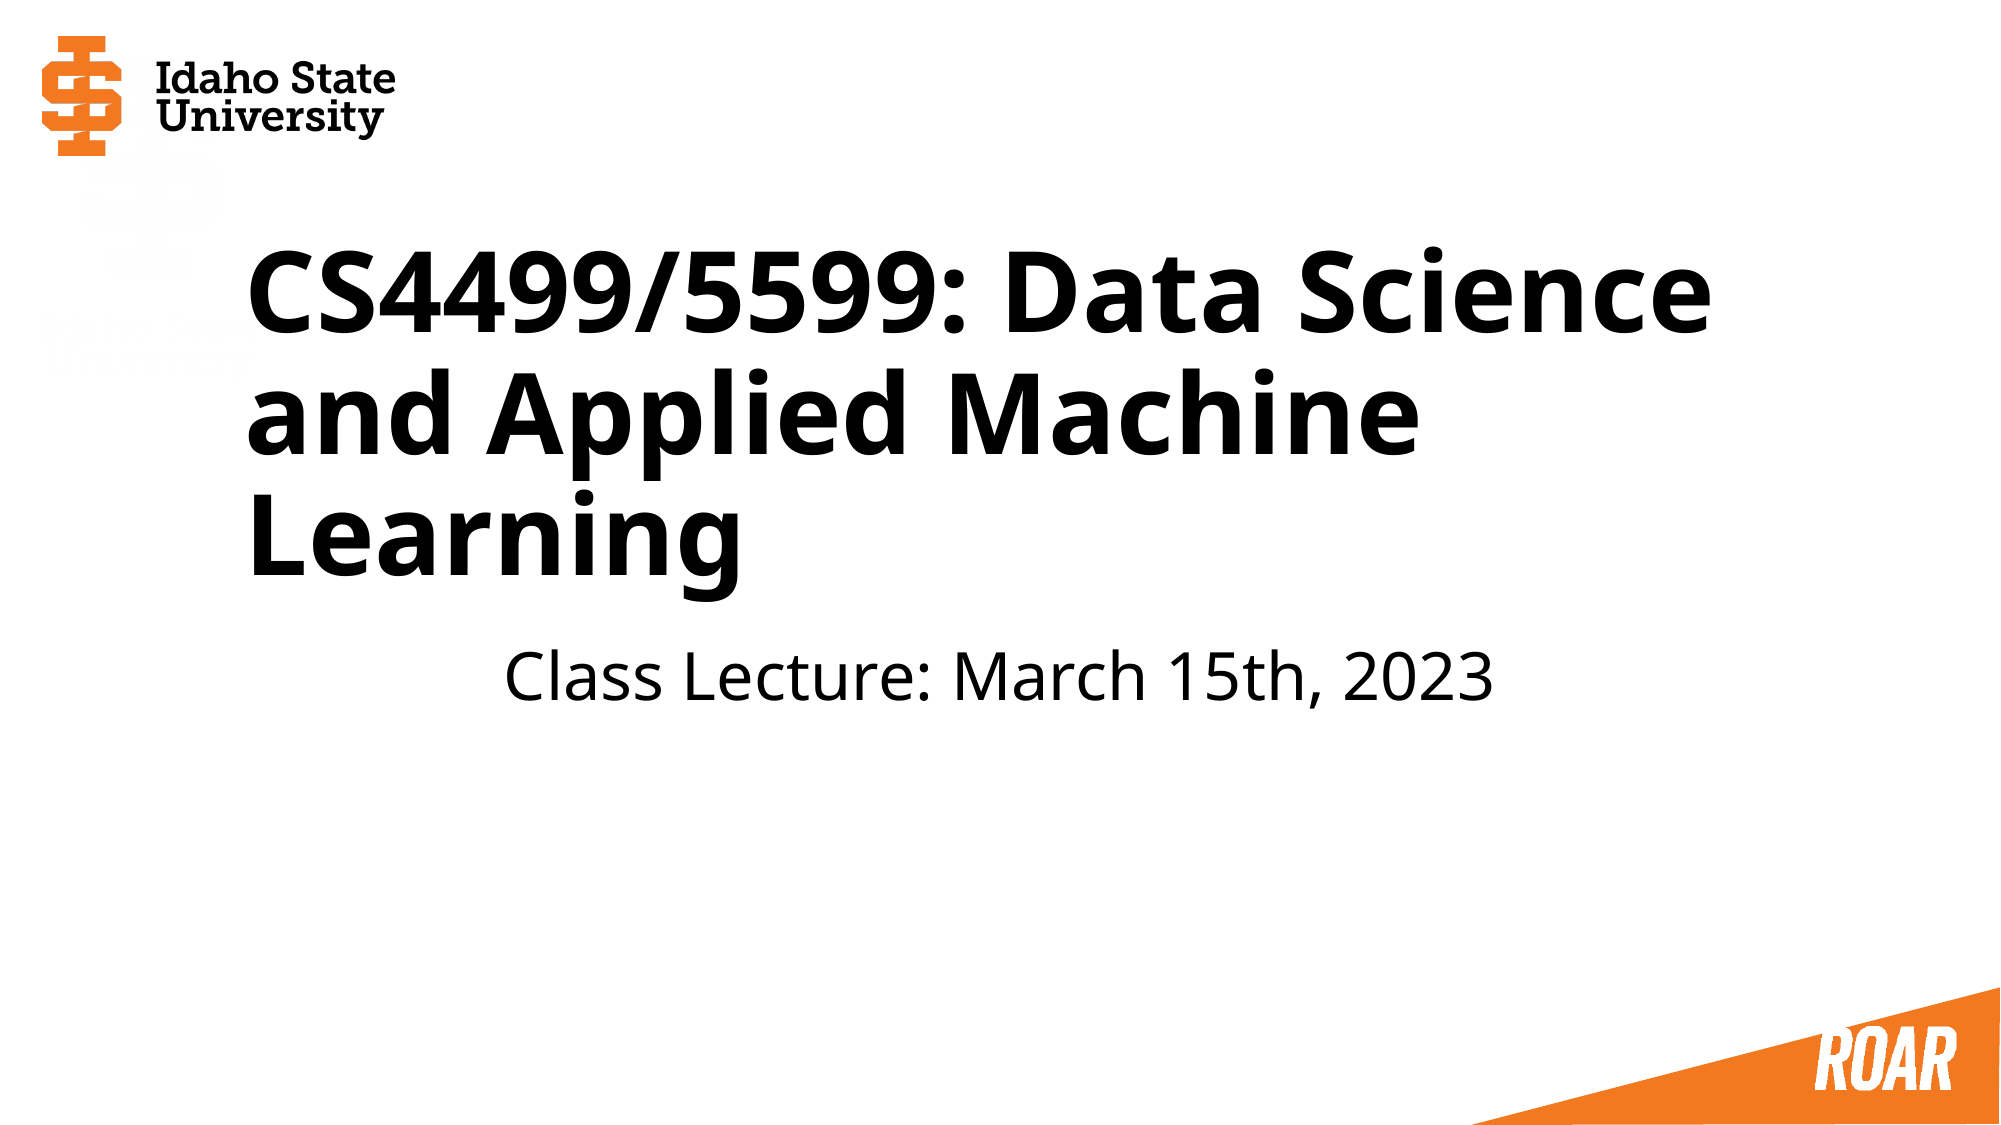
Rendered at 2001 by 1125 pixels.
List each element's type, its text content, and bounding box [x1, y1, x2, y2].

title CS4499/5599: Data Science and Applied Machine Learning [229, 407, 1771, 608]
picture [26, 36, 395, 408]
picture [1807, 1022, 1964, 1094]
subtitle Class Lecture: March 15th, 2023 [229, 635, 1771, 738]
